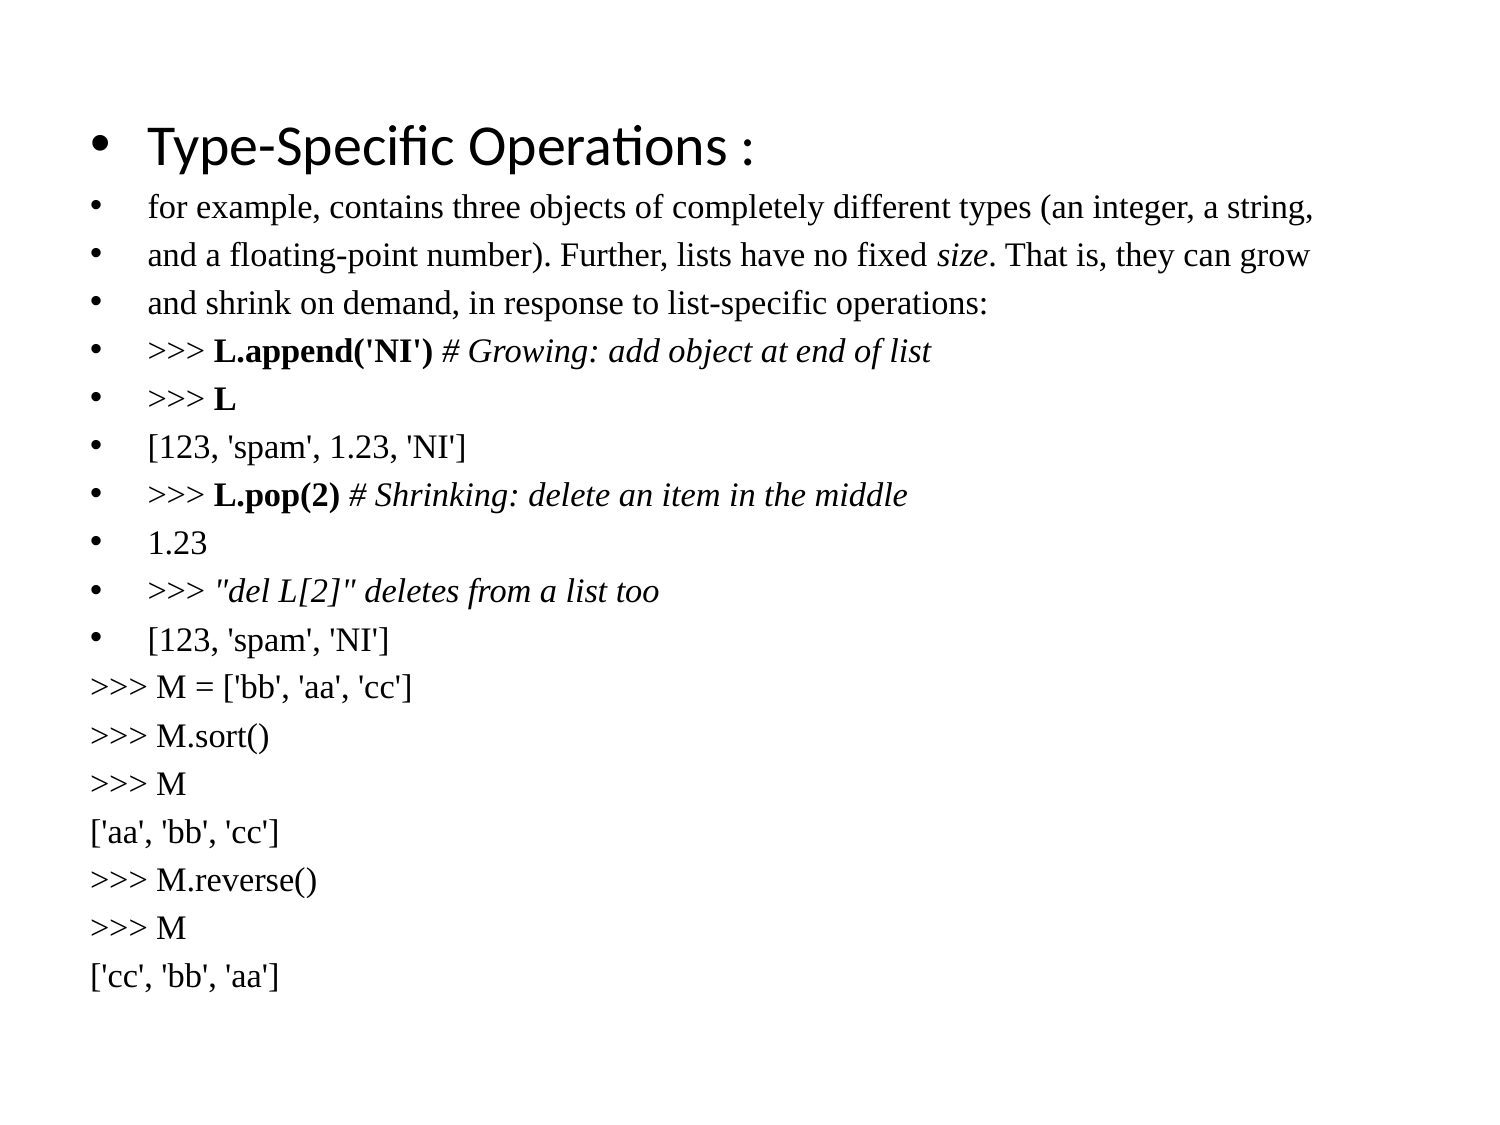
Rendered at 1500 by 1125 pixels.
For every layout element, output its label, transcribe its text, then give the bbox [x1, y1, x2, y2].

list Type-Specific Operations : for example, contains three objects of completely different types (an integer, a string, and a floating-point number). Further, lists have no fixed size. That is, they can grow and shrink on demand, in response to list-specific operations: >>> L.append('NI') # Growing: add object at end of list >>> L [123, 'spam', 1.23, 'NI'] >>> L.pop(2) # Shrinking: delete an item in the middle 1.23 >>> "del L[2]" deletes from a list too [123, 'spam', 'NI'] >>> M = ['bb', 'aa', 'cc'] >>> M.sort() >>> M ['aa', 'bb', 'cc'] >>> M.reverse() >>> M ['cc', 'bb', 'aa'] [75, 99, 1425, 1005]
